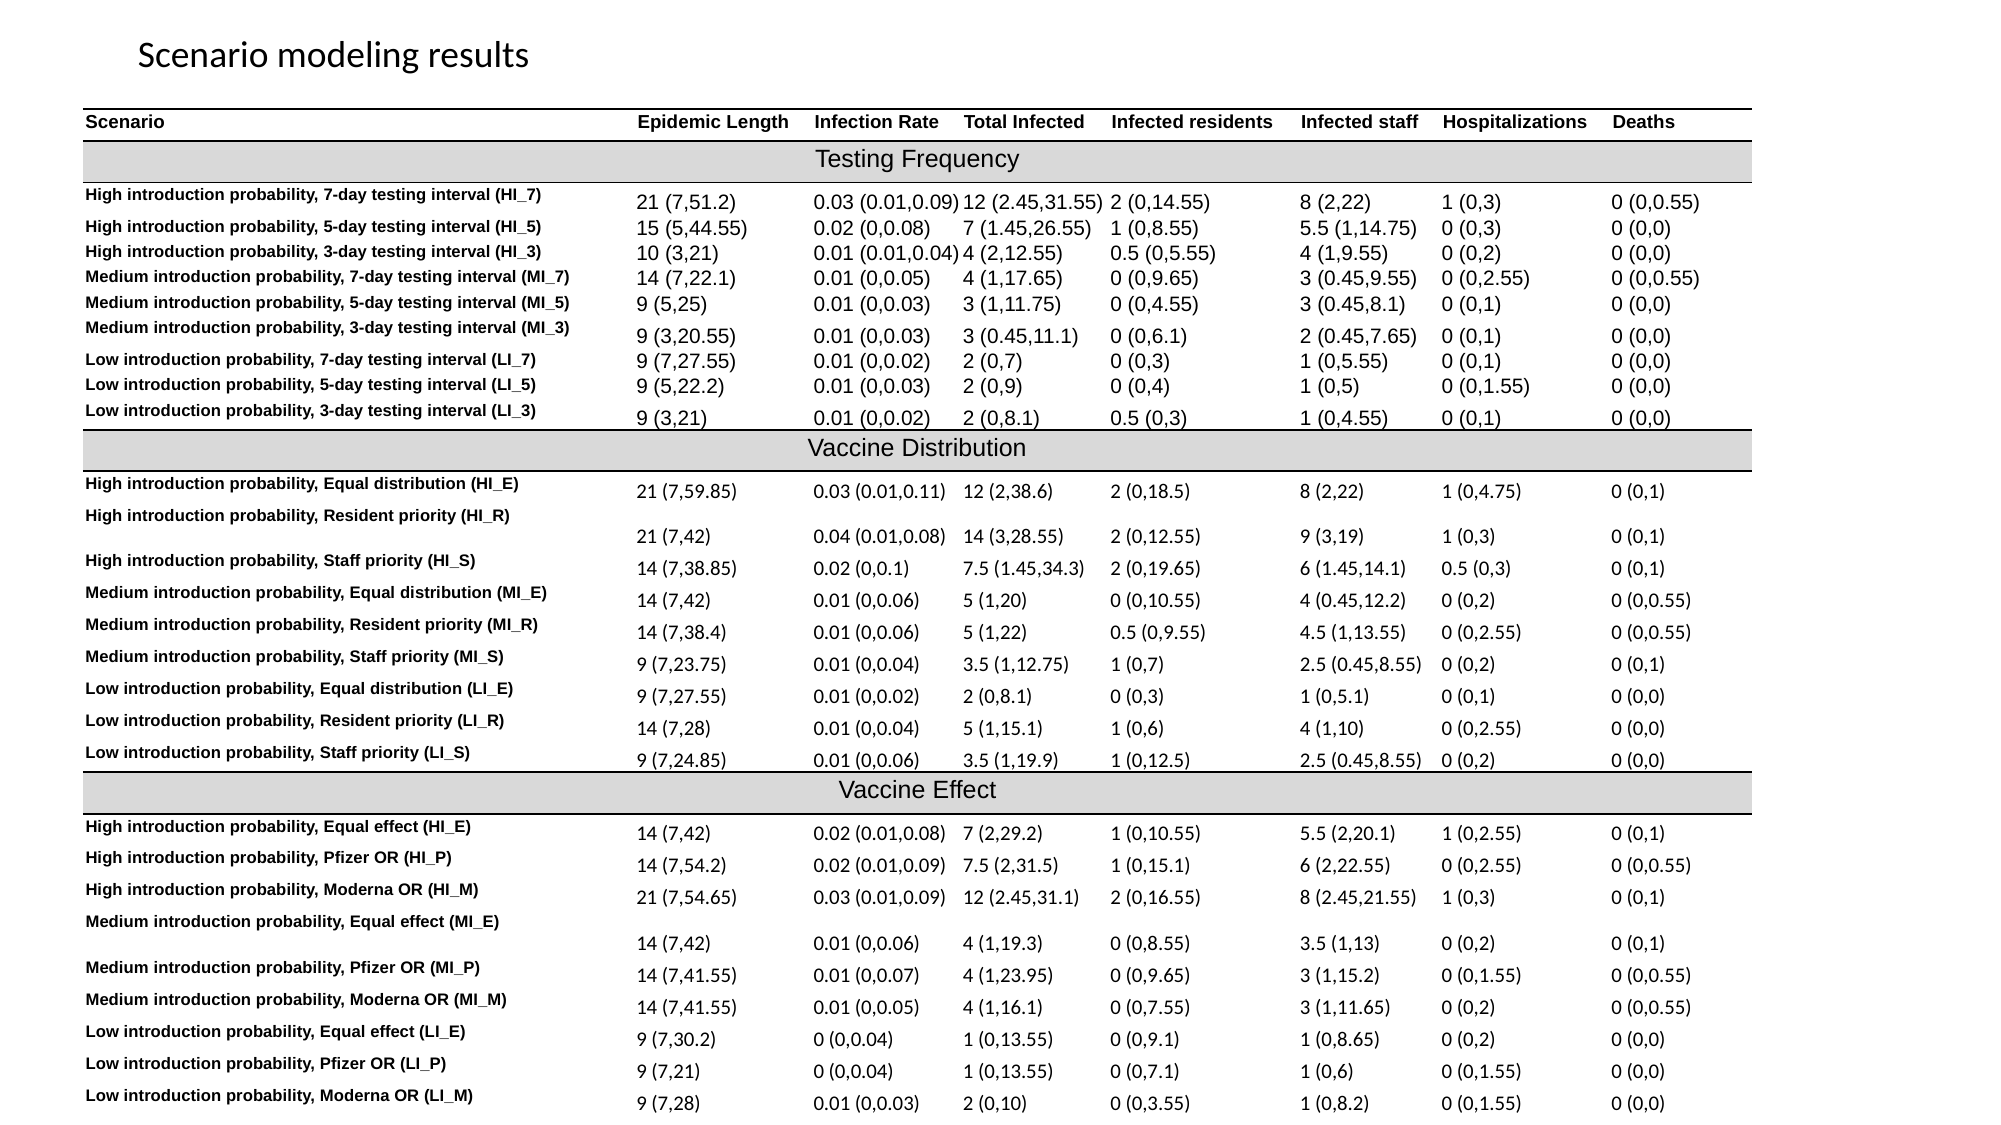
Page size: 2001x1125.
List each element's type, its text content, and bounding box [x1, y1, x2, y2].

table_cell Medium introduction probability, Staff priority (MI_S) [83, 645, 635, 676]
table_cell 0 (0,1) [1440, 676, 1610, 708]
table_cell High introduction probability, 3-day testing interval (HI_3) [83, 240, 635, 265]
table_cell Testing Frequency [83, 142, 1752, 182]
table_cell 1 (0,13.55) [961, 1051, 1109, 1083]
table_cell 3 (1,15.2) [1298, 956, 1440, 988]
table_cell Vaccine Distribution [83, 431, 1752, 470]
table_cell 9 (7,30.2) [635, 1019, 812, 1051]
table_cell 1 (0,6) [1298, 1051, 1440, 1083]
table_cell 2 (0,9) [961, 373, 1109, 398]
table_cell 0 (0,1) [1610, 549, 1752, 581]
table_cell 7 (2,29.2) [961, 815, 1109, 846]
table_cell 0.01 (0,0.03) [812, 290, 961, 316]
table_header Infected residents [1109, 110, 1298, 140]
table_cell 2 (0,8.1) [961, 676, 1109, 708]
table_cell 0 (0,1) [1440, 316, 1610, 348]
table_cell 1 (0,5.55) [1298, 348, 1440, 373]
table_cell Medium introduction probability, Equal effect (MI_E) [83, 910, 635, 956]
table_cell 0 (0,1.55) [1440, 956, 1610, 988]
table_cell 14 (7,28) [635, 708, 812, 740]
table_header Total Infected [961, 110, 1109, 140]
table_cell 0.03 (0.01,0.09) [812, 183, 961, 214]
table_cell 14 (3,28.55) [961, 503, 1109, 549]
table_cell 0 (0,3) [1109, 676, 1298, 708]
table_cell 0.02 (0.01,0.09) [812, 846, 961, 878]
table_cell 0 (0,1.55) [1440, 1051, 1610, 1083]
table_cell Low introduction probability, Equal distribution (LI_E) [83, 676, 635, 708]
table_cell 0 (0,9.65) [1109, 956, 1298, 988]
table_cell 14 (7,41.55) [635, 988, 812, 1019]
table_cell 6 (2,22.55) [1298, 846, 1440, 878]
table_cell 2 (0,16.55) [1109, 878, 1298, 910]
table_cell 0 (0,0) [1610, 398, 1752, 429]
table_cell 3.5 (1,12.75) [961, 645, 1109, 676]
table_cell Medium introduction probability, Resident priority (MI_R) [83, 613, 635, 645]
table_cell 0 (0,2) [1440, 645, 1610, 676]
table_cell 0 (0,2.55) [1440, 613, 1610, 645]
table_cell 12 (2.45,31.55) [961, 183, 1109, 214]
table_cell 0 (0,4) [1109, 373, 1298, 398]
table_cell 4 (1,10) [1298, 708, 1440, 740]
table_cell 14 (7,22.1) [635, 265, 812, 290]
table_cell Medium introduction probability, Moderna OR (MI_M) [83, 988, 635, 1019]
table_cell 0 (0,1) [1610, 910, 1752, 956]
table_cell 3 (1,11.65) [1298, 988, 1440, 1019]
table_cell 14 (7,54.2) [635, 846, 812, 878]
table_header Hospitalizations [1440, 110, 1610, 140]
table_cell 14 (7,38.4) [635, 613, 812, 645]
table_cell 9 (7,23.75) [635, 645, 812, 676]
table_cell 2 (0,12.55) [1109, 503, 1298, 549]
table_cell 3.5 (1,13) [1298, 910, 1440, 956]
table_cell 8 (2.45,21.55) [1298, 878, 1440, 910]
table_cell Low introduction probability, 3-day testing interval (LI_3) [83, 398, 635, 429]
table_cell High introduction probability, Equal distribution (HI_E) [83, 472, 635, 503]
table_cell 21 (7,54.65) [635, 878, 812, 910]
table_cell 1 (0,6) [1109, 708, 1298, 740]
table_cell Medium introduction probability, 5-day testing interval (MI_5) [83, 290, 635, 316]
table_cell 0.01 (0,0.05) [812, 988, 961, 1019]
table_cell 0 (0,1) [1610, 503, 1752, 549]
table_cell 0.01 (0,0.02) [812, 676, 961, 708]
table_cell 0.01 (0,0.04) [812, 645, 961, 676]
table_cell 0 (0,2.55) [1440, 846, 1610, 878]
table_cell 3 (0.45,9.55) [1298, 265, 1440, 290]
table_cell 0.01 (0,0.03) [812, 373, 961, 398]
table_cell 1 (0,8.55) [1109, 214, 1298, 240]
table_cell 0.5 (0,5.55) [1109, 240, 1298, 265]
table_cell 0 (0,0.04) [812, 1019, 961, 1051]
table_cell 1 (0,2.55) [1440, 815, 1610, 846]
table_cell 0 (0,2) [1440, 581, 1610, 613]
table_cell 0 (0,1) [1610, 472, 1752, 503]
table_cell 0 (0,0) [1610, 740, 1752, 771]
table_cell 12 (2,38.6) [961, 472, 1109, 503]
table_cell 0.02 (0.01,0.08) [812, 815, 961, 846]
table_cell 1 (0,4.75) [1440, 472, 1610, 503]
table_cell 0.01 (0,0.02) [812, 398, 961, 429]
table_cell 0 (0,2) [1440, 240, 1610, 265]
table_cell 0 (0,7.55) [1109, 988, 1298, 1019]
table_cell 0.5 (0,3) [1440, 549, 1610, 581]
table_cell Low introduction probability, Staff priority (LI_S) [83, 740, 635, 771]
table_cell 6 (1.45,14.1) [1298, 549, 1440, 581]
table_cell 0.01 (0,0.06) [812, 581, 961, 613]
table_cell Vaccine Effect [83, 773, 1752, 813]
table_cell 7.5 (1.45,34.3) [961, 549, 1109, 581]
table_cell 0 (0,4.55) [1109, 290, 1298, 316]
table_cell 4 (1,19.3) [961, 910, 1109, 956]
table_cell 0.5 (0,3) [1109, 398, 1298, 429]
table_cell 7 (1.45,26.55) [961, 214, 1109, 240]
table_cell High introduction probability, 5-day testing interval (HI_5) [83, 214, 635, 240]
table_cell Low introduction probability, 5-day testing interval (LI_5) [83, 373, 635, 398]
table_cell Medium introduction probability, Equal distribution (MI_E) [83, 581, 635, 613]
table_cell 5.5 (2,20.1) [1298, 815, 1440, 846]
table_cell High introduction probability, Equal effect (HI_E) [83, 815, 635, 846]
table_cell 0 (0,2) [1440, 988, 1610, 1019]
table_cell 2 (0,10) [961, 1083, 1109, 1115]
table_cell 0 (0,6.1) [1109, 316, 1298, 348]
table_cell 3 (1,11.75) [961, 290, 1109, 316]
table_cell 21 (7,42) [635, 503, 812, 549]
table_cell 0 (0,0) [1610, 290, 1752, 316]
table_cell 2 (0,8.1) [961, 398, 1109, 429]
table_cell 8 (2,22) [1298, 183, 1440, 214]
table_cell 4 (1,23.95) [961, 956, 1109, 988]
table_cell 0 (0,2) [1440, 910, 1610, 956]
table_cell Low introduction probability, Equal effect (LI_E) [83, 1019, 635, 1051]
table_cell 0 (0,1) [1440, 348, 1610, 373]
table_cell 0 (0,0) [1610, 1083, 1752, 1115]
table_cell 9 (7,28) [635, 1083, 812, 1115]
table_cell 0.01 (0.01,0.04) [812, 240, 961, 265]
table_cell 0 (0,1.55) [1440, 373, 1610, 398]
table_cell 5 (1,22) [961, 613, 1109, 645]
table_cell 12 (2.45,31.1) [961, 878, 1109, 910]
table_cell 0 (0,2.55) [1440, 708, 1610, 740]
table_cell 7.5 (2,31.5) [961, 846, 1109, 878]
table_cell Low introduction probability, Moderna OR (LI_M) [83, 1083, 635, 1115]
table_cell 0 (0,0) [1610, 240, 1752, 265]
table_cell 0 (0,0) [1610, 708, 1752, 740]
text_box Scenario modeling results [123, 22, 545, 83]
table_cell 0 (0,0.55) [1610, 846, 1752, 878]
table_cell 0.03 (0.01,0.11) [812, 472, 961, 503]
table_cell 0.01 (0,0.05) [812, 265, 961, 290]
table_cell 15 (5,44.55) [635, 214, 812, 240]
table_cell Low introduction probability, 7-day testing interval (LI_7) [83, 348, 635, 373]
table_cell 1 (0,3) [1440, 503, 1610, 549]
table_cell 0 (0,0.55) [1610, 581, 1752, 613]
table_cell 0 (0,0.55) [1610, 988, 1752, 1019]
table_cell 0 (0,0) [1610, 348, 1752, 373]
table_cell 4 (1,9.55) [1298, 240, 1440, 265]
table_cell 0.01 (0,0.06) [812, 613, 961, 645]
table_cell 21 (7,51.2) [635, 183, 812, 214]
table_cell 4 (1,16.1) [961, 988, 1109, 1019]
table_cell 0 (0,0) [1610, 373, 1752, 398]
table_header Epidemic Length [635, 110, 812, 140]
table_cell 5 (1,15.1) [961, 708, 1109, 740]
table_cell 1 (0,5.1) [1298, 676, 1440, 708]
table_cell 0 (0,2) [1440, 1019, 1610, 1051]
table_cell 9 (7,24.85) [635, 740, 812, 771]
table_cell 0.5 (0,9.55) [1109, 613, 1298, 645]
table_cell 4 (0.45,12.2) [1298, 581, 1440, 613]
table_cell 0 (0,9.1) [1109, 1019, 1298, 1051]
table_header Deaths [1610, 110, 1752, 140]
table_cell 0 (0,3) [1440, 214, 1610, 240]
table_cell 0 (0,1) [1440, 290, 1610, 316]
table_cell High introduction probability, Pfizer OR (HI_P) [83, 846, 635, 878]
table_cell 1 (0,10.55) [1109, 815, 1298, 846]
table_cell 0 (0,9.65) [1109, 265, 1298, 290]
table_cell 0 (0,7.1) [1109, 1051, 1298, 1083]
table_cell 0 (0,2) [1440, 740, 1610, 771]
table_cell 0.01 (0,0.04) [812, 708, 961, 740]
table_cell High introduction probability, Resident priority (HI_R) [83, 503, 635, 549]
table_cell 4 (1,17.65) [961, 265, 1109, 290]
table_cell 9 (7,21) [635, 1051, 812, 1083]
table_cell 2 (0,14.55) [1109, 183, 1298, 214]
table_cell 1 (0,3) [1440, 878, 1610, 910]
table_cell 2 (0,7) [961, 348, 1109, 373]
table_cell 9 (3,20.55) [635, 316, 812, 348]
table_cell 0.01 (0,0.02) [812, 348, 961, 373]
table_cell Medium introduction probability, Pfizer OR (MI_P) [83, 956, 635, 988]
table_cell 0 (0,10.55) [1109, 581, 1298, 613]
table_cell 9 (5,22.2) [635, 373, 812, 398]
table_cell 2 (0.45,7.65) [1298, 316, 1440, 348]
table_cell 1 (0,7) [1109, 645, 1298, 676]
table_cell 0 (0,0) [1610, 1051, 1752, 1083]
table_cell 5.5 (1,14.75) [1298, 214, 1440, 240]
table_cell 0.01 (0,0.07) [812, 956, 961, 988]
table_cell 0.02 (0,0.1) [812, 549, 961, 581]
table_header Infection Rate [812, 110, 961, 140]
table_cell High introduction probability, Moderna OR (HI_M) [83, 878, 635, 910]
table_cell High introduction probability, Staff priority (HI_S) [83, 549, 635, 581]
table_cell 1 (0,4.55) [1298, 398, 1440, 429]
table_cell 0 (0,2.55) [1440, 265, 1610, 290]
table_cell 1 (0,8.65) [1298, 1019, 1440, 1051]
table_cell High introduction probability, 7-day testing interval (HI_7) [83, 183, 635, 214]
table_cell 14 (7,41.55) [635, 956, 812, 988]
table_cell 4.5 (1,13.55) [1298, 613, 1440, 645]
table_cell 0 (0,0.55) [1610, 183, 1752, 214]
table_cell 9 (5,25) [635, 290, 812, 316]
table_cell Medium introduction probability, 3-day testing interval (MI_3) [83, 316, 635, 348]
table_cell 1 (0,13.55) [961, 1019, 1109, 1051]
table_cell 14 (7,42) [635, 815, 812, 846]
table_cell 21 (7,59.85) [635, 472, 812, 503]
table_cell 14 (7,38.85) [635, 549, 812, 581]
table_cell 0 (0,3.55) [1109, 1083, 1298, 1115]
table_cell 1 (0,15.1) [1109, 846, 1298, 878]
table_cell 0 (0,0.04) [812, 1051, 961, 1083]
table_cell 0 (0,3) [1109, 348, 1298, 373]
table_cell 0.03 (0.01,0.09) [812, 878, 961, 910]
table_cell Medium introduction probability, 7-day testing interval (MI_7) [83, 265, 635, 290]
table_cell 9 (3,21) [635, 398, 812, 429]
table_cell 0 (0,0) [1610, 1019, 1752, 1051]
table_cell 9 (7,27.55) [635, 676, 812, 708]
table_cell 2.5 (0.45,8.55) [1298, 645, 1440, 676]
table_cell 10 (3,21) [635, 240, 812, 265]
table_cell 9 (3,19) [1298, 503, 1440, 549]
table_cell 3 (0.45,11.1) [961, 316, 1109, 348]
table_cell 2 (0,18.5) [1109, 472, 1298, 503]
table_cell 5 (1,20) [961, 581, 1109, 613]
table_cell 14 (7,42) [635, 581, 812, 613]
table_header Infected staff [1298, 110, 1440, 140]
table_cell Low introduction probability, Resident priority (LI_R) [83, 708, 635, 740]
table_header Scenario [83, 110, 635, 140]
table_cell 0.01 (0,0.06) [812, 910, 961, 956]
table_cell 2 (0,19.65) [1109, 549, 1298, 581]
table_cell Low introduction probability, Pfizer OR (LI_P) [83, 1051, 635, 1083]
table_cell 3.5 (1,19.9) [961, 740, 1109, 771]
table_cell 0 (0,1) [1610, 645, 1752, 676]
table_cell 2.5 (0.45,8.55) [1298, 740, 1440, 771]
table_cell 0 (0,1) [1610, 815, 1752, 846]
table_cell 0 (0,1) [1610, 878, 1752, 910]
table_cell 1 (0,12.5) [1109, 740, 1298, 771]
table_cell 1 (0,3) [1440, 183, 1610, 214]
table_cell 3 (0.45,8.1) [1298, 290, 1440, 316]
table_cell 0 (0,0) [1610, 214, 1752, 240]
table_cell 0 (0,1.55) [1440, 1083, 1610, 1115]
table_cell 0 (0,1) [1440, 398, 1610, 429]
table_cell 0 (0,8.55) [1109, 910, 1298, 956]
table_cell 0 (0,0) [1610, 316, 1752, 348]
table_cell 0 (0,0.55) [1610, 956, 1752, 988]
table_cell 8 (2,22) [1298, 472, 1440, 503]
table_cell 0 (0,0) [1610, 676, 1752, 708]
table_cell 0.02 (0,0.08) [812, 214, 961, 240]
table_cell 0 (0,0.55) [1610, 613, 1752, 645]
table_cell 1 (0,5) [1298, 373, 1440, 398]
table_cell 0.01 (0,0.06) [812, 740, 961, 771]
table_cell 9 (7,27.55) [635, 348, 812, 373]
table_cell 14 (7,42) [635, 910, 812, 956]
table_cell 4 (2,12.55) [961, 240, 1109, 265]
table_cell 1 (0,8.2) [1298, 1083, 1440, 1115]
table_cell 0 (0,0.55) [1610, 265, 1752, 290]
table_cell 0.01 (0,0.03) [812, 1083, 961, 1115]
table_cell 0.01 (0,0.03) [812, 316, 961, 348]
table_cell 0.04 (0.01,0.08) [812, 503, 961, 549]
